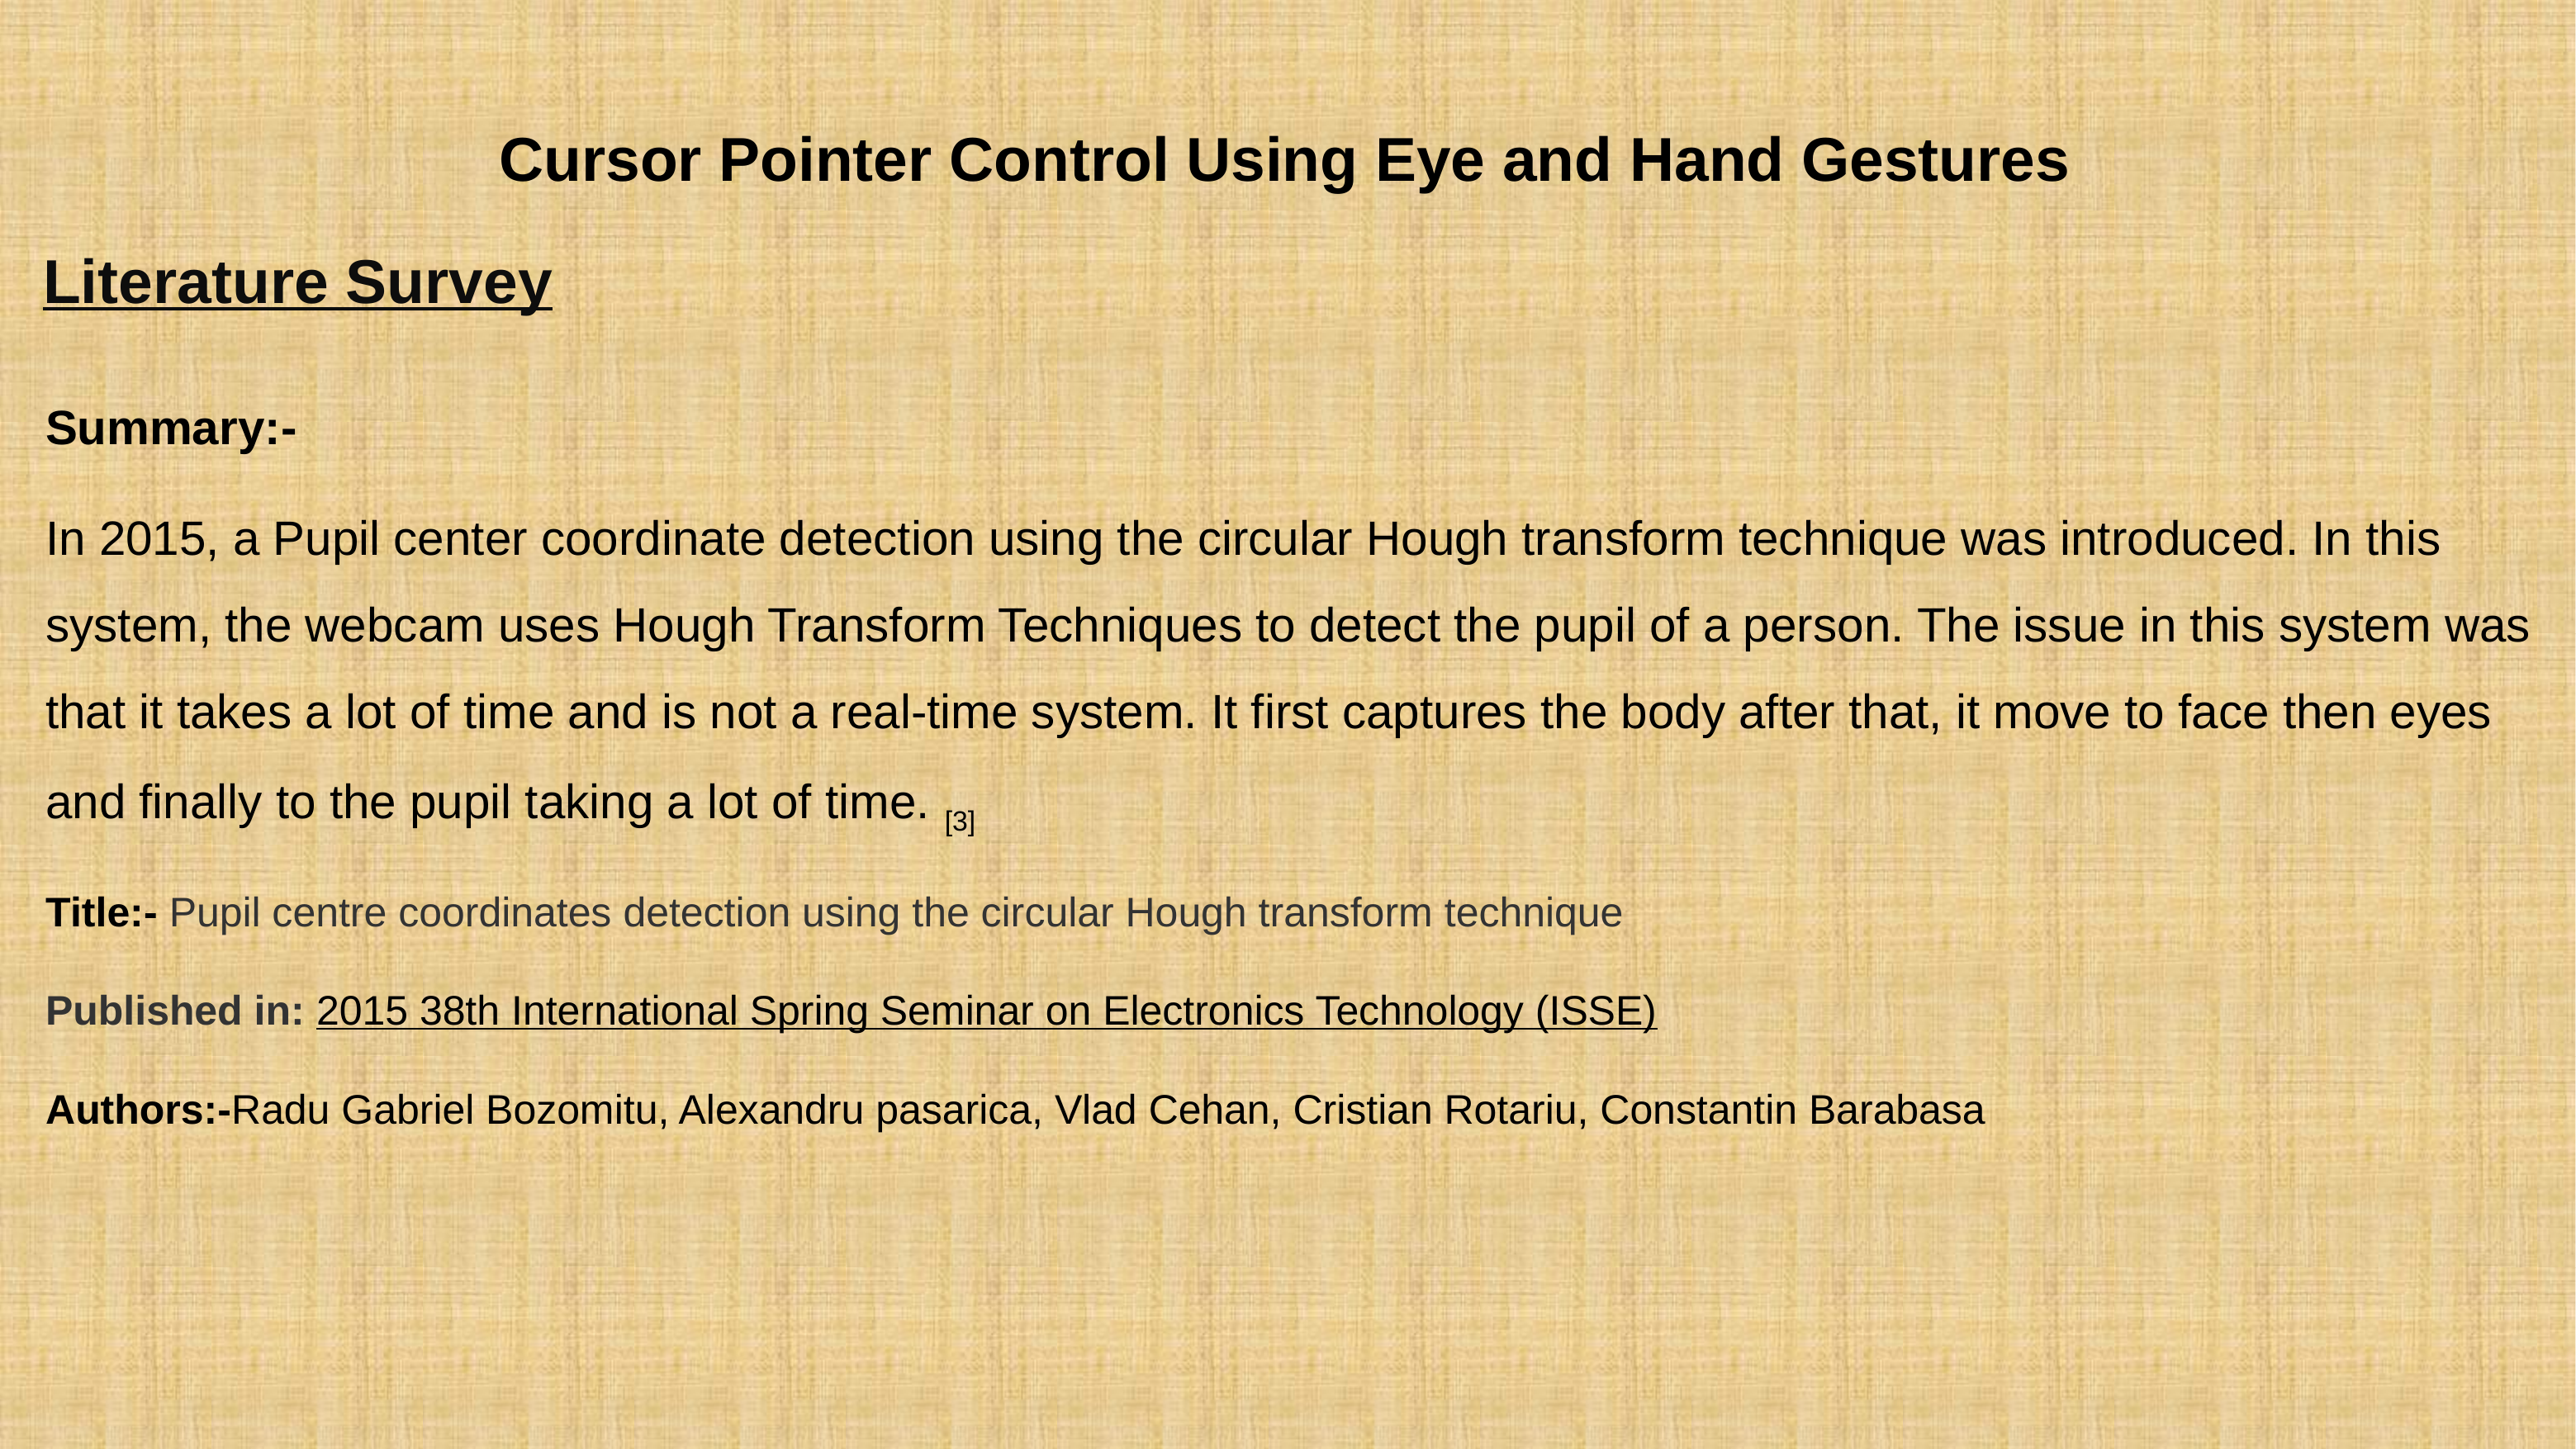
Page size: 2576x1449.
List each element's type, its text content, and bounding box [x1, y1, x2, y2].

title Cursor Pointer Control Using Eye and Hand Gestures [216, 99, 2354, 213]
list Summary:- In 2015, a Pupil center coordinate detection using the circular Hough transform technique was introduced. In this system, the webcam uses Hough Transform Techniques to detect the pupil of a person. The issue in this system was that it takes a lot of time and is not a real-time system. It first captures the body after that, it move to face then eyes and finally to the pupil taking a lot of time. [3] Title:- Pupil centre coordinates detection using the circular Hough transform technique Published in: 2015 38th International Spring Seminar on Electronics Technology (ISSE) Authors:-Radu Gabriel Bozomitu, Alexandru pasarica, Vlad Cehan, Cristian Rotariu, Constantin Barabasa [31, 367, 2540, 1300]
text_box Literature Survey [31, 235, 991, 322]
picture [0, 0, 2576, 1449]
